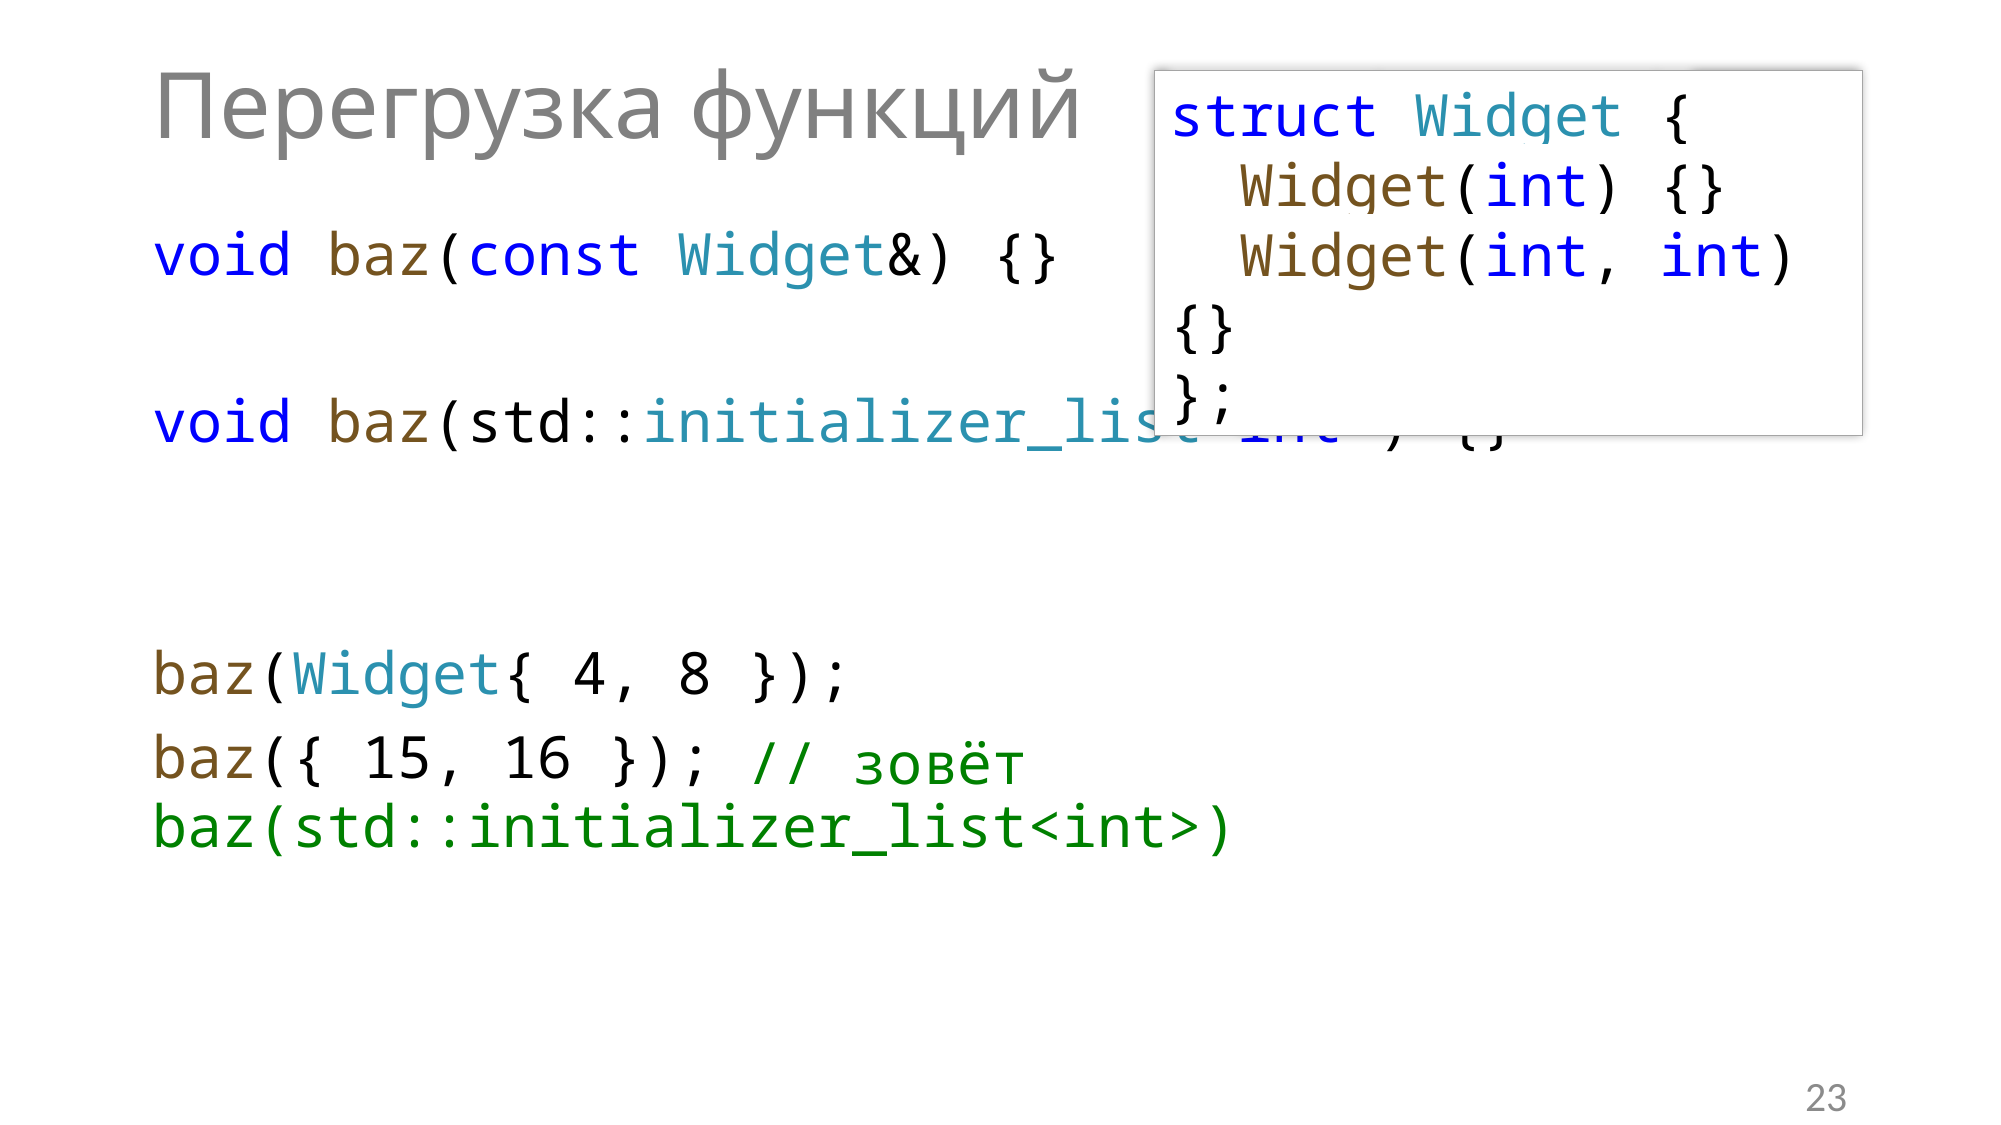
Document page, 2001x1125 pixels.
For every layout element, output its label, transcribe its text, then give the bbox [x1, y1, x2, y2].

text_box // зовёт baz(std::initializer_list<int>) [137, 217, 2000, 1066]
title Перегрузка функций [137, 0, 1863, 217]
text_box struct Widget { Widget(int) {} Widget(int, int) {} }; [1154, 70, 1863, 217]
slide_number 23 [1412, 1066, 1863, 1125]
